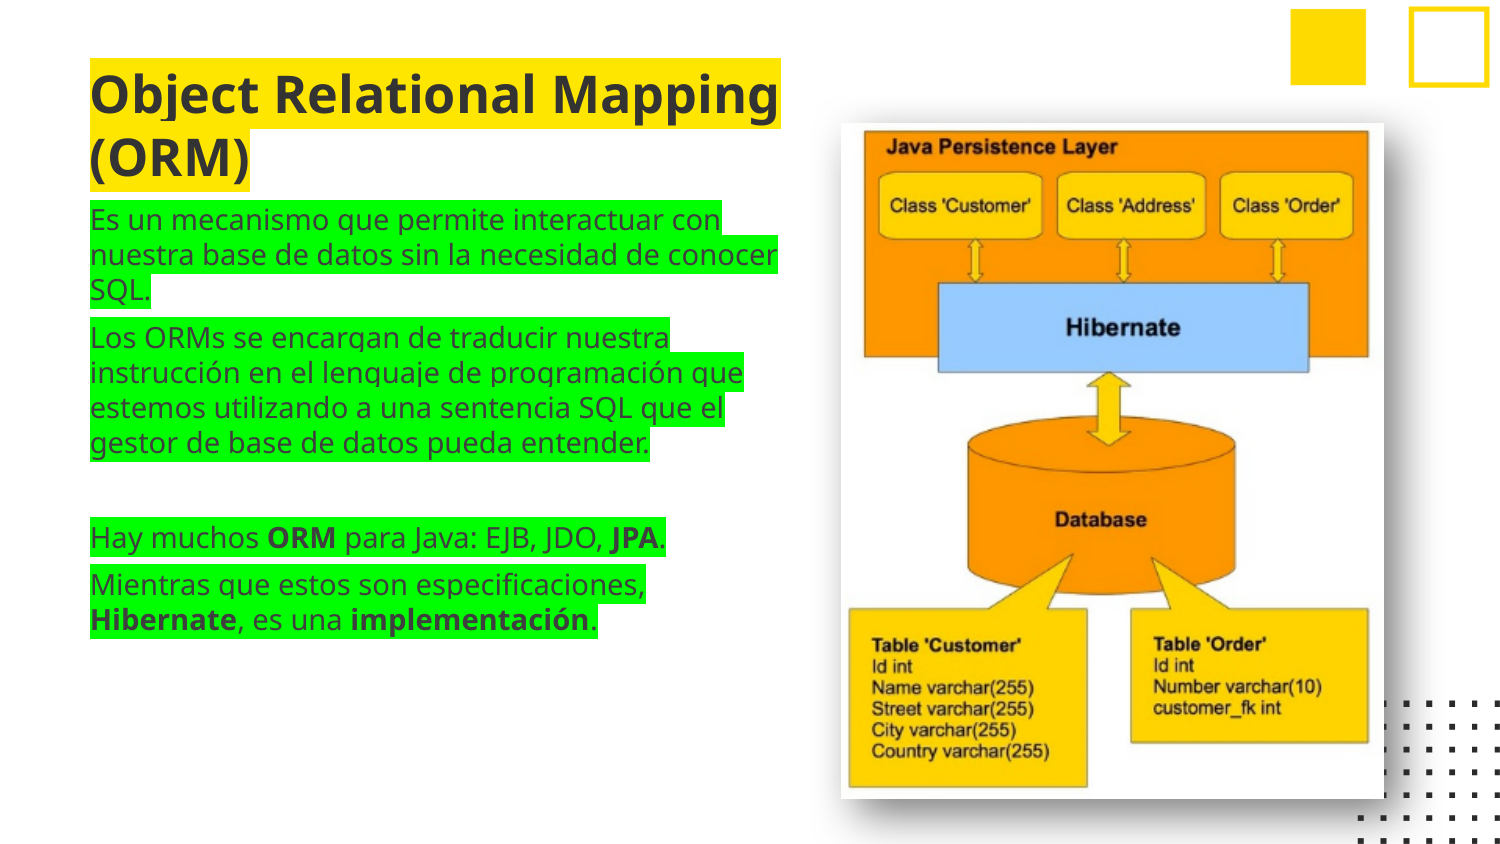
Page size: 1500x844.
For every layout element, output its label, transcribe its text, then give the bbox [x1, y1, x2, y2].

picture [841, 0, 1500, 844]
text_box Es un mecanismo que permite interactuar con nuestra base de datos sin la necesidad de conocer SQL. Los ORMs se encargan de traducir nuestra instrucción en el lenguaje de programación que estemos utilizando a una sentencia SQL que el gestor de base de datos pueda entender. Hay muchos ORM para Java: EJB, JDO, JPA. Mientras que estos son especificaciones, Hibernate, es una implementación. [74, 186, 803, 665]
text_box Object Relational Mapping (ORM) [74, 46, 905, 137]
